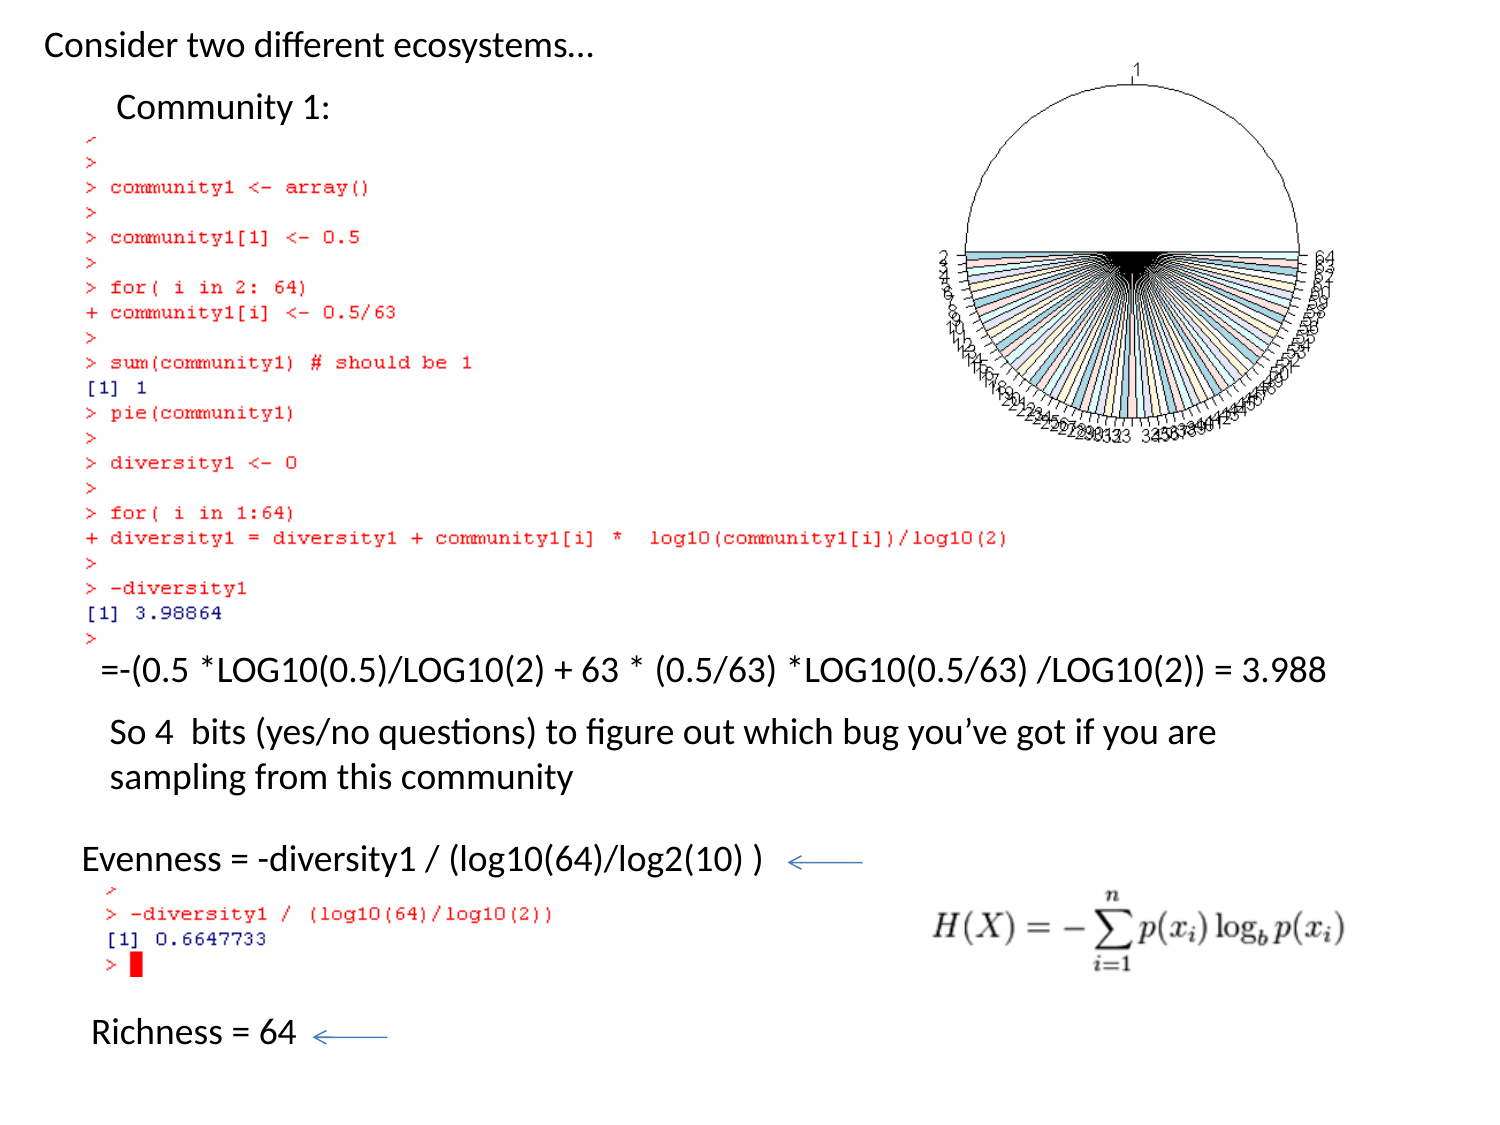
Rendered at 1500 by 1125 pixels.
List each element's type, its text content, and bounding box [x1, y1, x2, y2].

picture [915, 862, 1500, 999]
text_box Richness = 64 [76, 999, 313, 1060]
text_box Consider two different ecosystems… [29, 12, 610, 73]
picture [82, 0, 1401, 646]
text_box =-(0.5 *LOG10(0.5)/LOG10(2) + 63 * (0.5/63) *LOG10(0.5/63) /LOG10(2)) = 3.988 [85, 637, 1343, 698]
text_box Community 1: [101, 74, 346, 135]
text_box Evenness = -diversity1 / (log10(64)/log2(10) ) [66, 826, 780, 887]
text_box So 4 bits (yes/no questions) to figure out which bug you’ve got if you are sampling from this community [94, 699, 1242, 805]
picture [99, 887, 649, 977]
